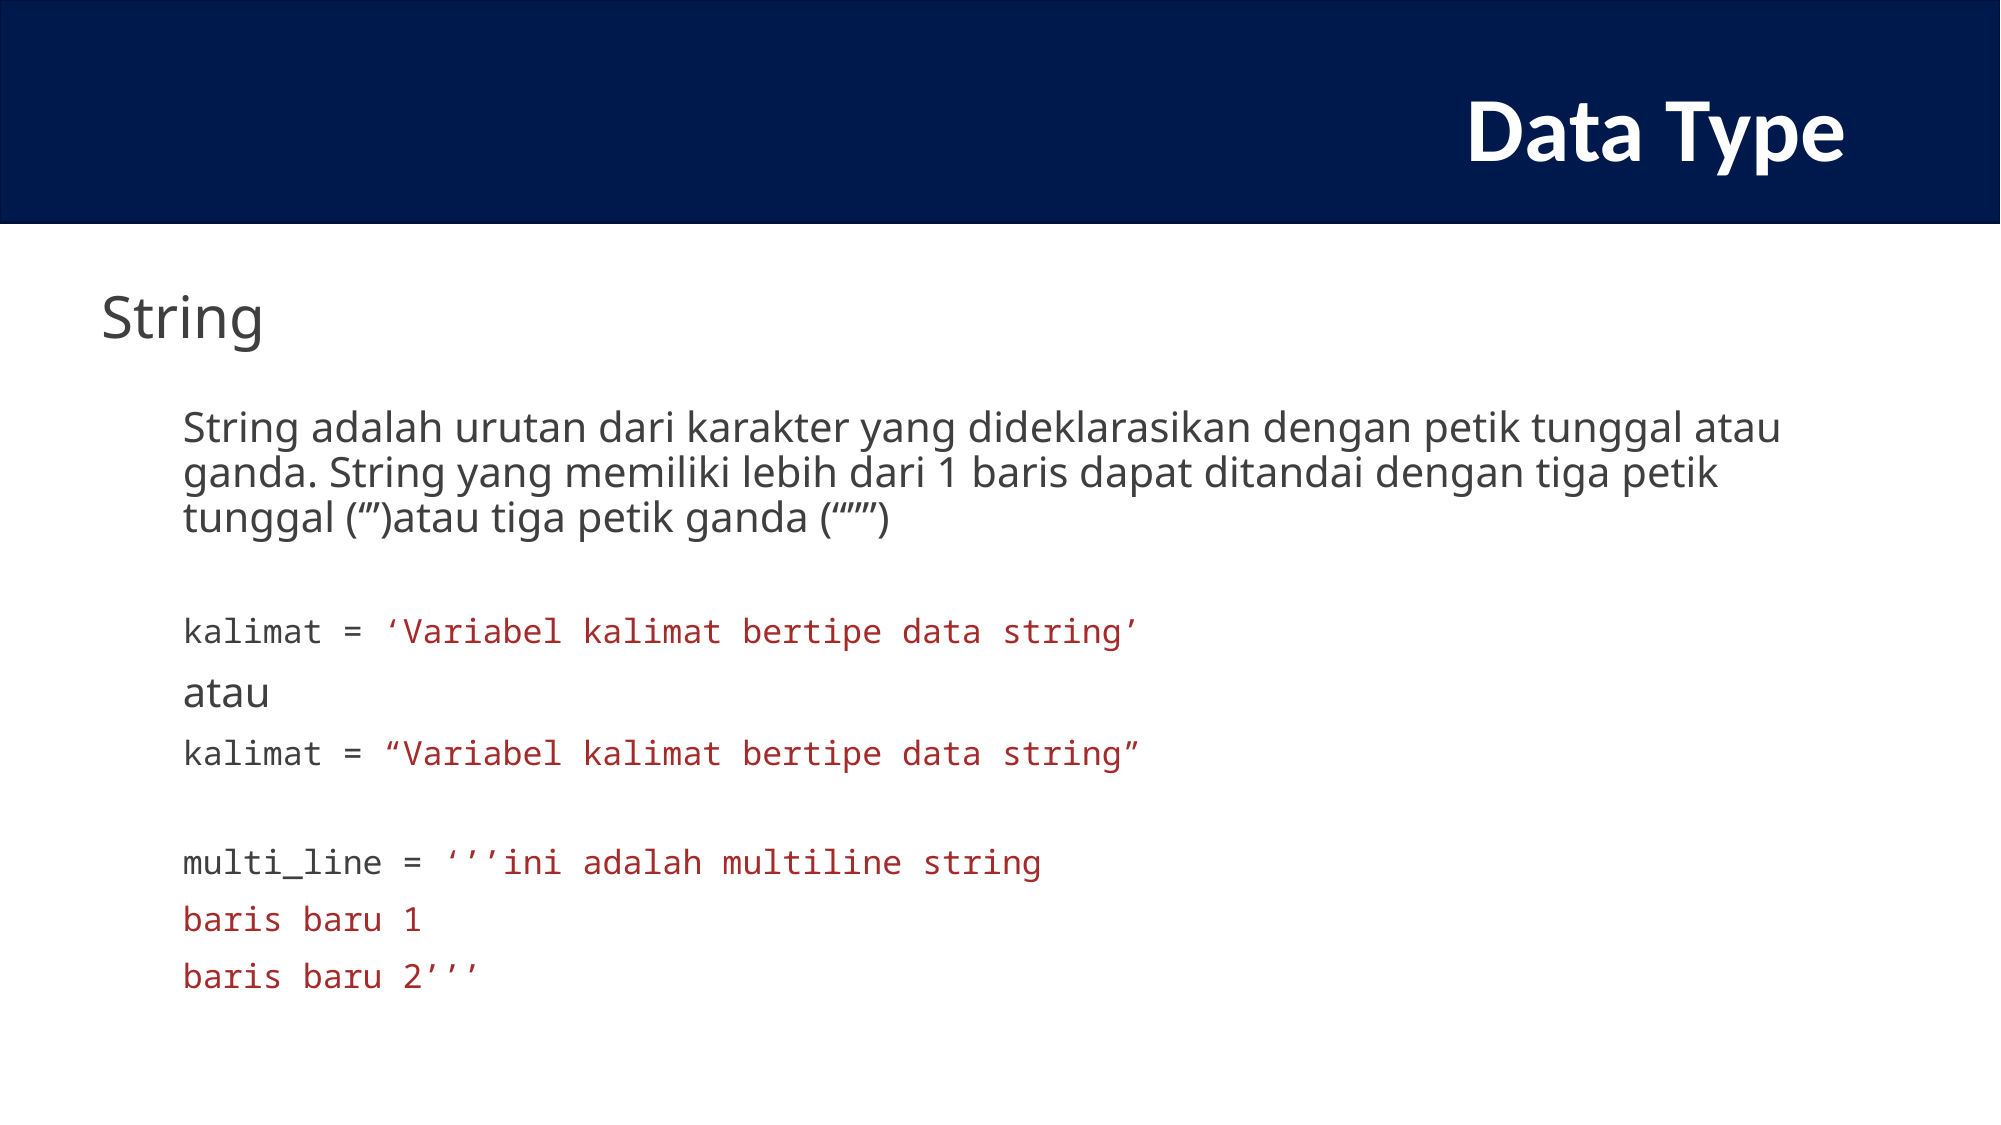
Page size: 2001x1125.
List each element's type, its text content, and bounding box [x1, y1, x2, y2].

text_box String [86, 280, 1196, 418]
text_box String adalah urutan dari karakter yang dideklarasikan dengan petik tunggal atau ganda. String yang memiliki lebih dari 1 baris dapat ditandai dengan tiga petik tunggal (‘’’)atau tiga petik ganda (“””) kalimat = ‘Variabel kalimat bertipe data string’ atau kalimat = “Variabel kalimat bertipe data string” multi_line = ‘’’ini adalah multiline string baris baru 1 baris baru 2’’’ [167, 398, 1824, 1084]
text_box [0, 0, 2000, 223]
title Data Type [85, 34, 1863, 223]
